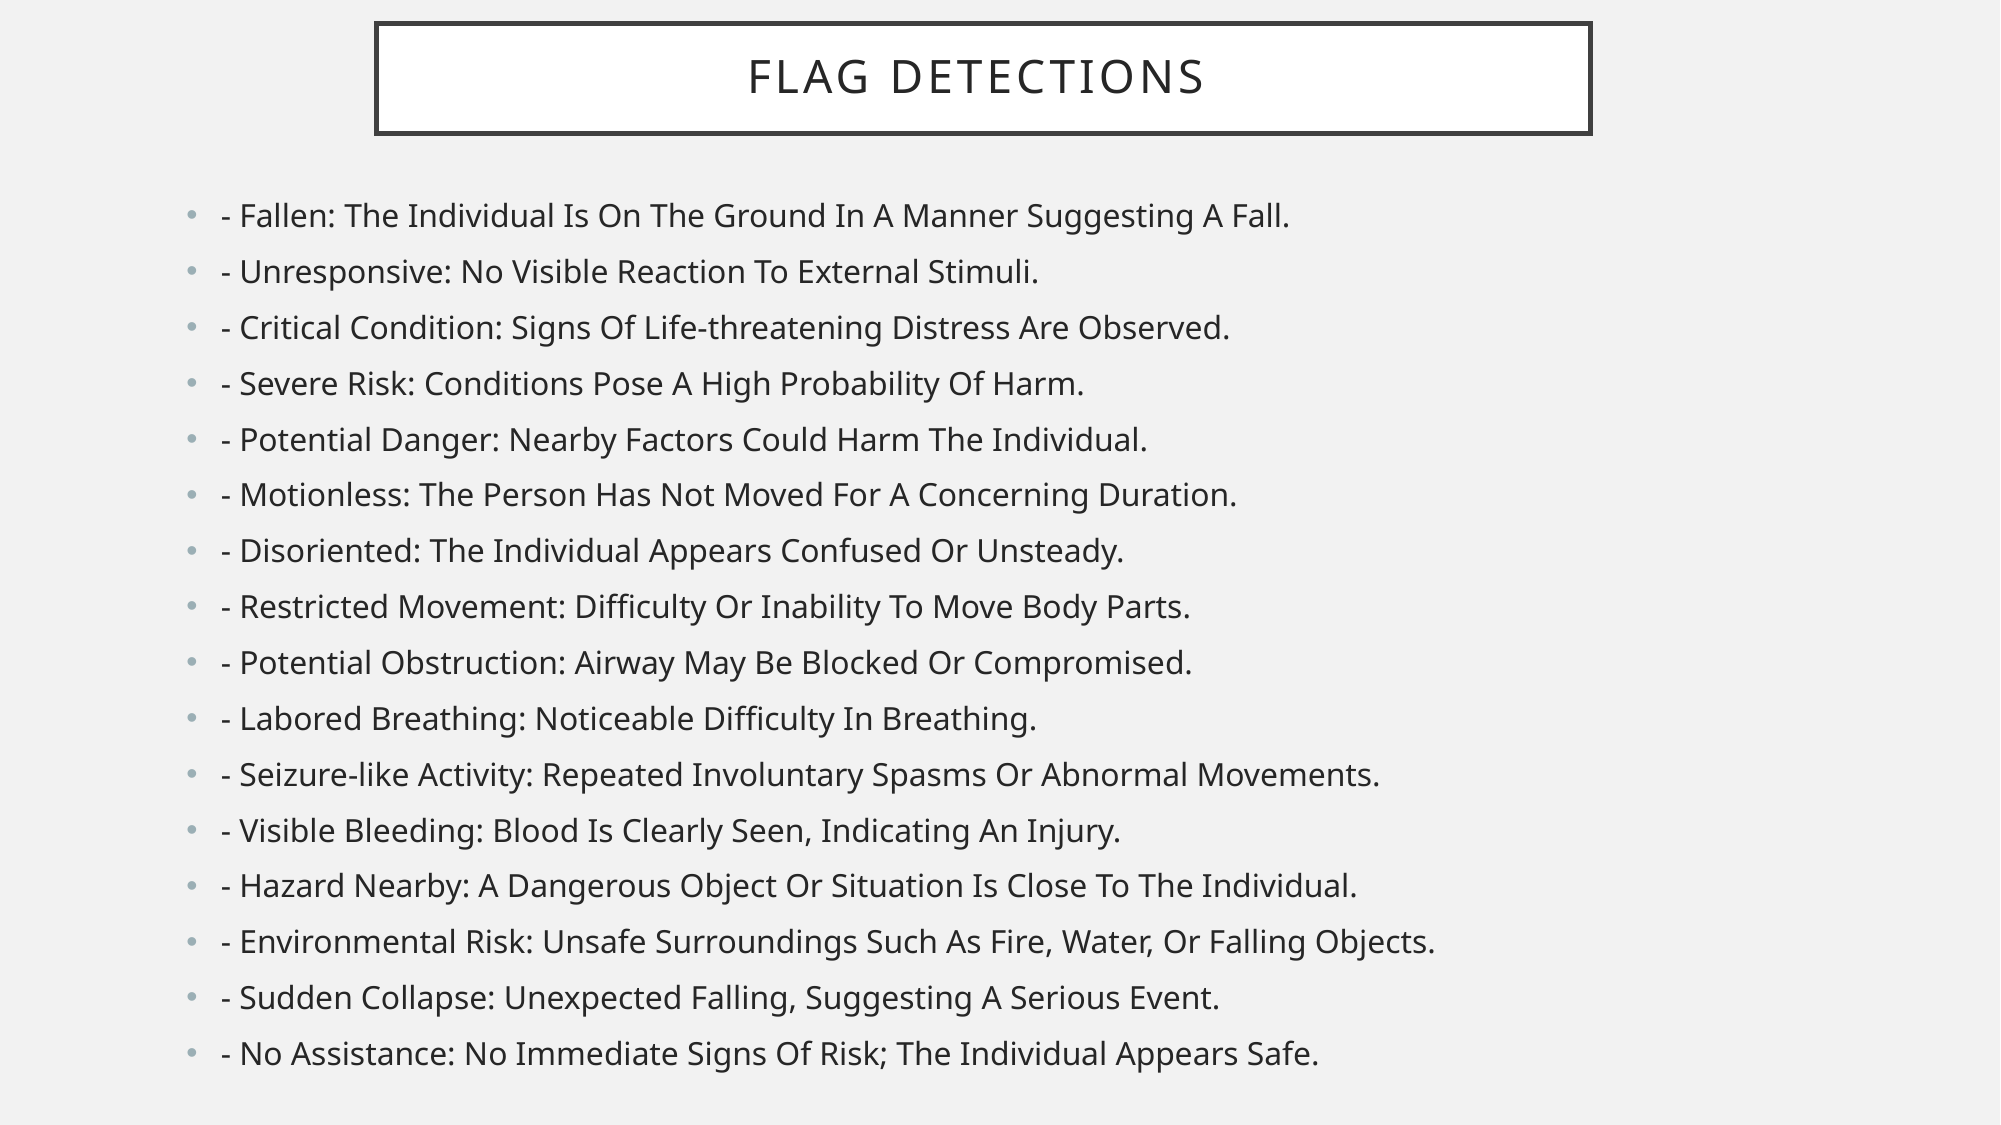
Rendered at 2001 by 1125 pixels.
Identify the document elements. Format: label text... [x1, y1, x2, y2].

title FLAG DETECTIONS [374, 21, 1593, 136]
list - Fallen: The Individual Is On The Ground In A Manner Suggesting A Fall. - Unresponsive: No Visible Reaction To External Stimuli. - Critical Condition: Signs Of Life-threatening Distress Are Observed. - Severe Risk: Conditions Pose A High Probability Of Harm. - Potential Danger: Nearby Factors Could Harm The Individual. - Motionless: The Person Has Not Moved For A Concerning Duration. - Disoriented: The Individual Appears Confused Or Unsteady. - Restricted Movement: Difficulty Or Inability To Move Body Parts. - Potential Obstruction: Airway May Be Blocked Or Compromised. - Labored Breathing: Noticeable Difficulty In Breathing. - Seizure-like Activity: Repeated Involuntary Spasms Or Abnormal Movements. - Visible Bleeding: Blood Is Clearly Seen, Indicating An Injury. - Hazard Nearby: A Dangerous Object Or Situation Is Close To The Individual. - Environmental Risk: Unsafe Surroundings Such As Fire, Water, Or Falling Objects. - Sudden Collapse: Unexpected Falling, Suggesting A Serious Event. - No Assistance: No Immediate Signs Of Risk; The Individual Appears Safe. [171, 188, 1831, 1081]
